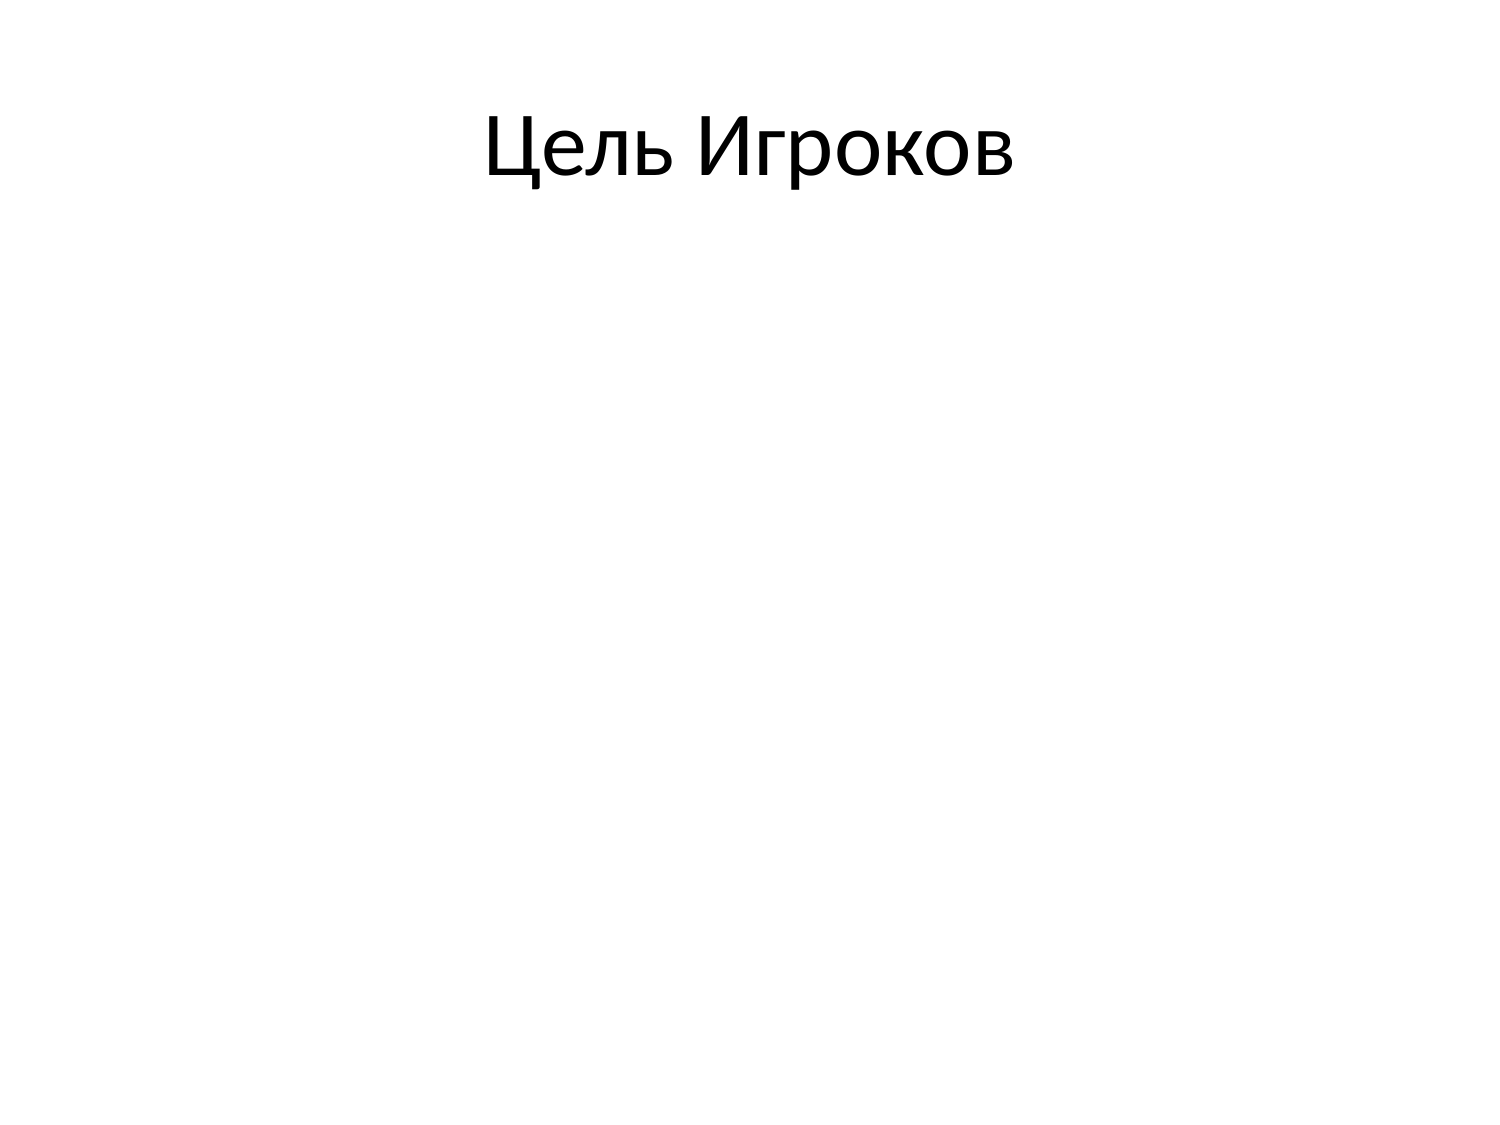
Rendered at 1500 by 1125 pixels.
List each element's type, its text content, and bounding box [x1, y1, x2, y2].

title Цель Игроков [75, 45, 1425, 233]
